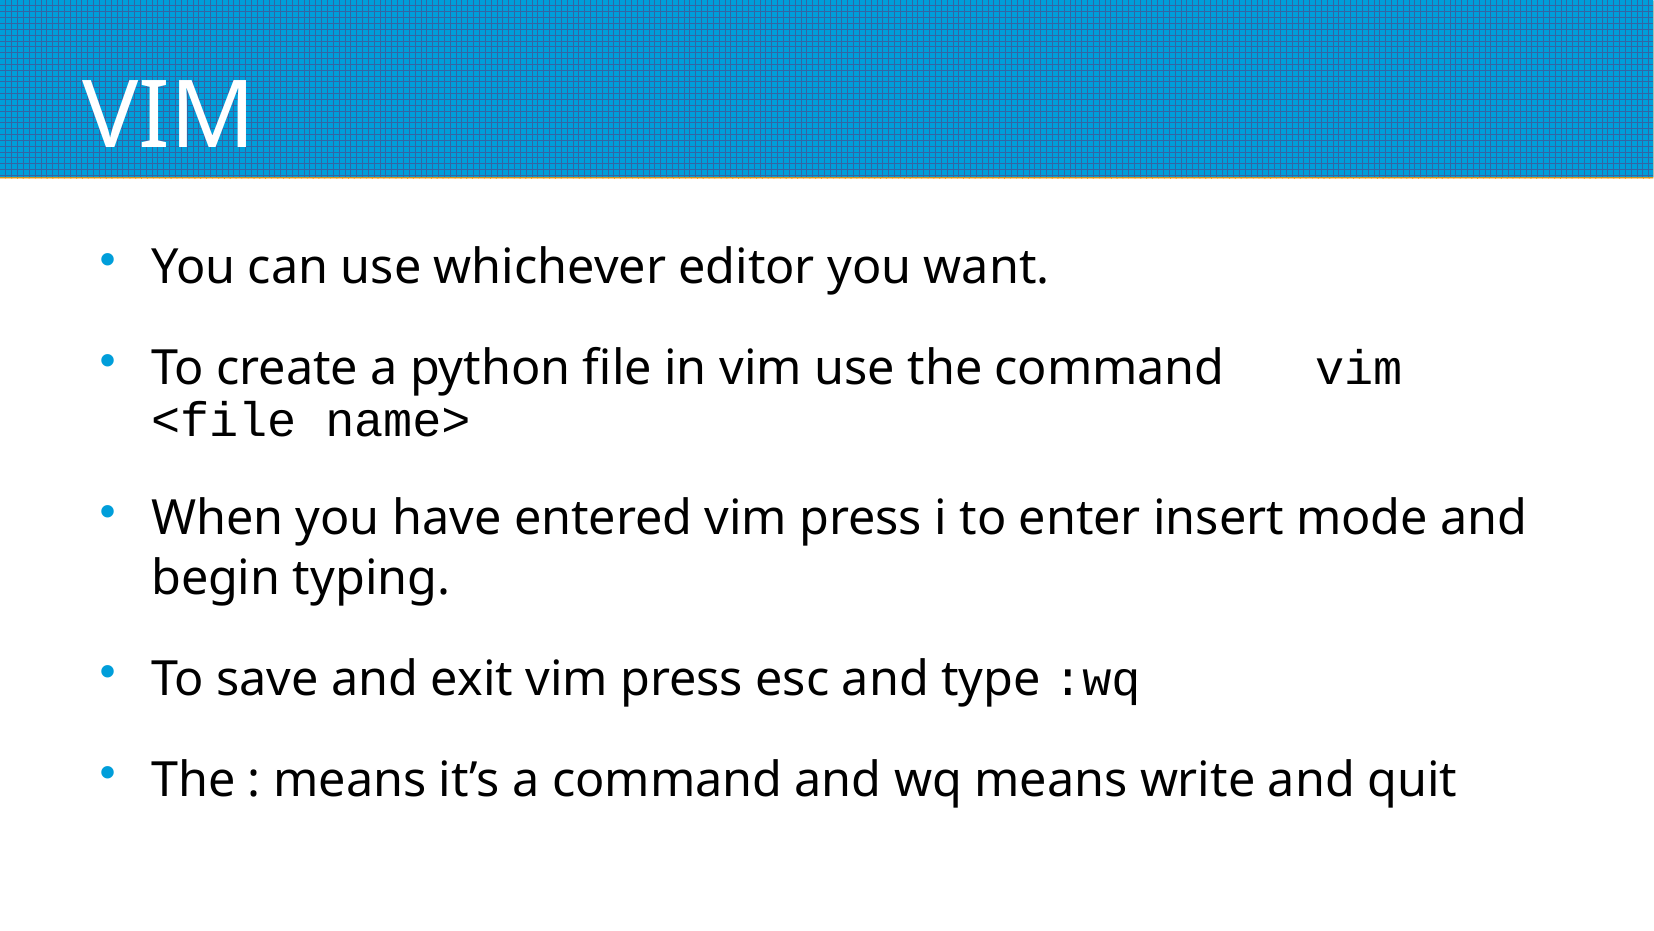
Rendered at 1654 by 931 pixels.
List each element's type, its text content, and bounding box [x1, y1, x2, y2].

picture [0, 179, 1654, 931]
list You can use whichever editor you want. To create a python file in vim use the command vim <file name> When you have entered vim press i to enter insert mode and begin typing. To save and exit vim press esc and type :wq The : means it’s a command and wq means write and quit [82, 236, 1563, 810]
title VIM [82, 14, 1571, 171]
